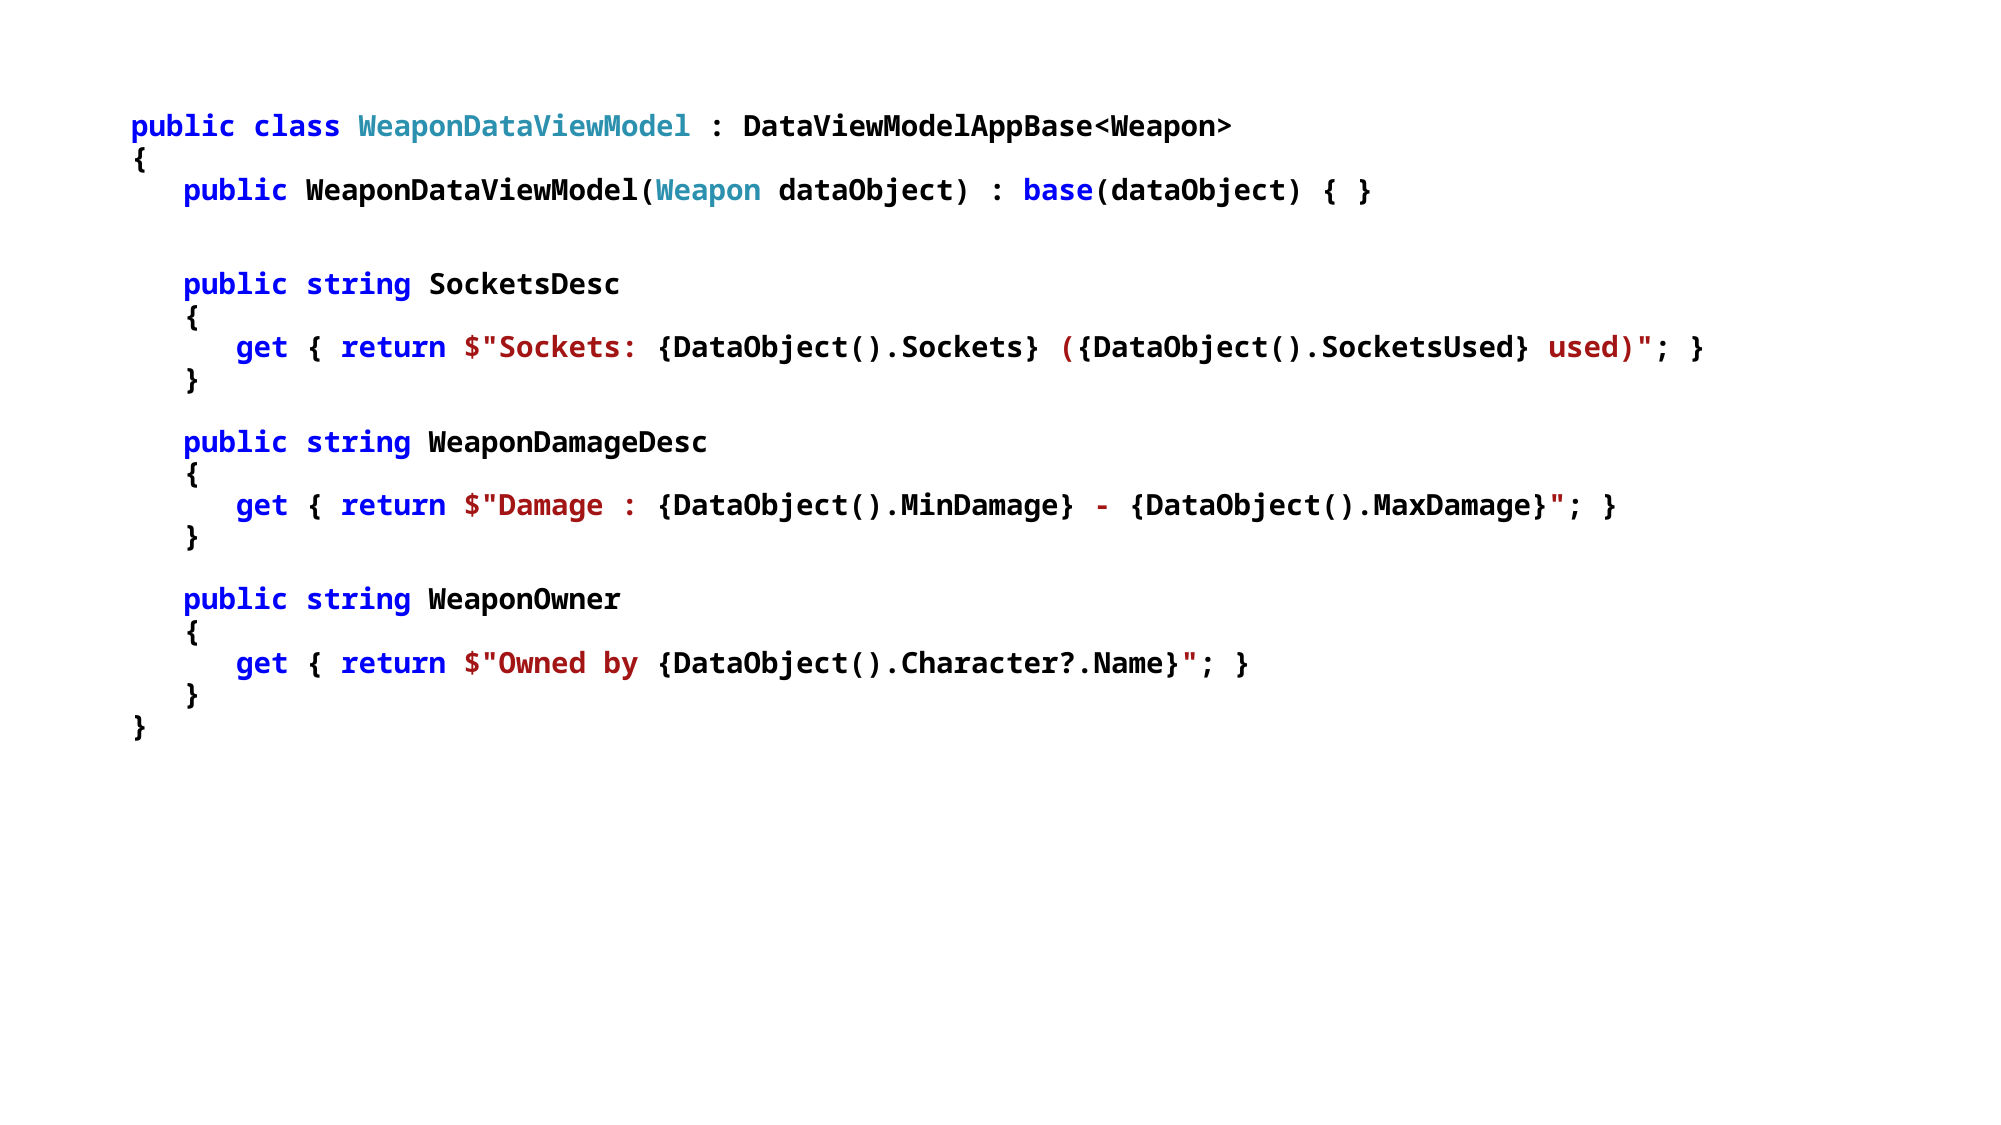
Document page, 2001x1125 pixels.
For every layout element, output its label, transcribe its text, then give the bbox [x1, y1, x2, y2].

list public class WeaponDataViewModel : DataViewModelAppBase<Weapon> { public WeaponDataViewModel(Weapon dataObject) : base(dataObject) { } public string SocketsDesc { get { return $"Sockets: {DataObject().Sockets} ({DataObject().SocketsUsed} used)"; } } public string WeaponDamageDesc { get { return $"Damage : {DataObject().MinDamage} - {DataObject().MaxDamage}"; } } public string WeaponOwner { get { return $"Owned by {DataObject().Character?.Name}"; } } } [116, 104, 1758, 1029]
